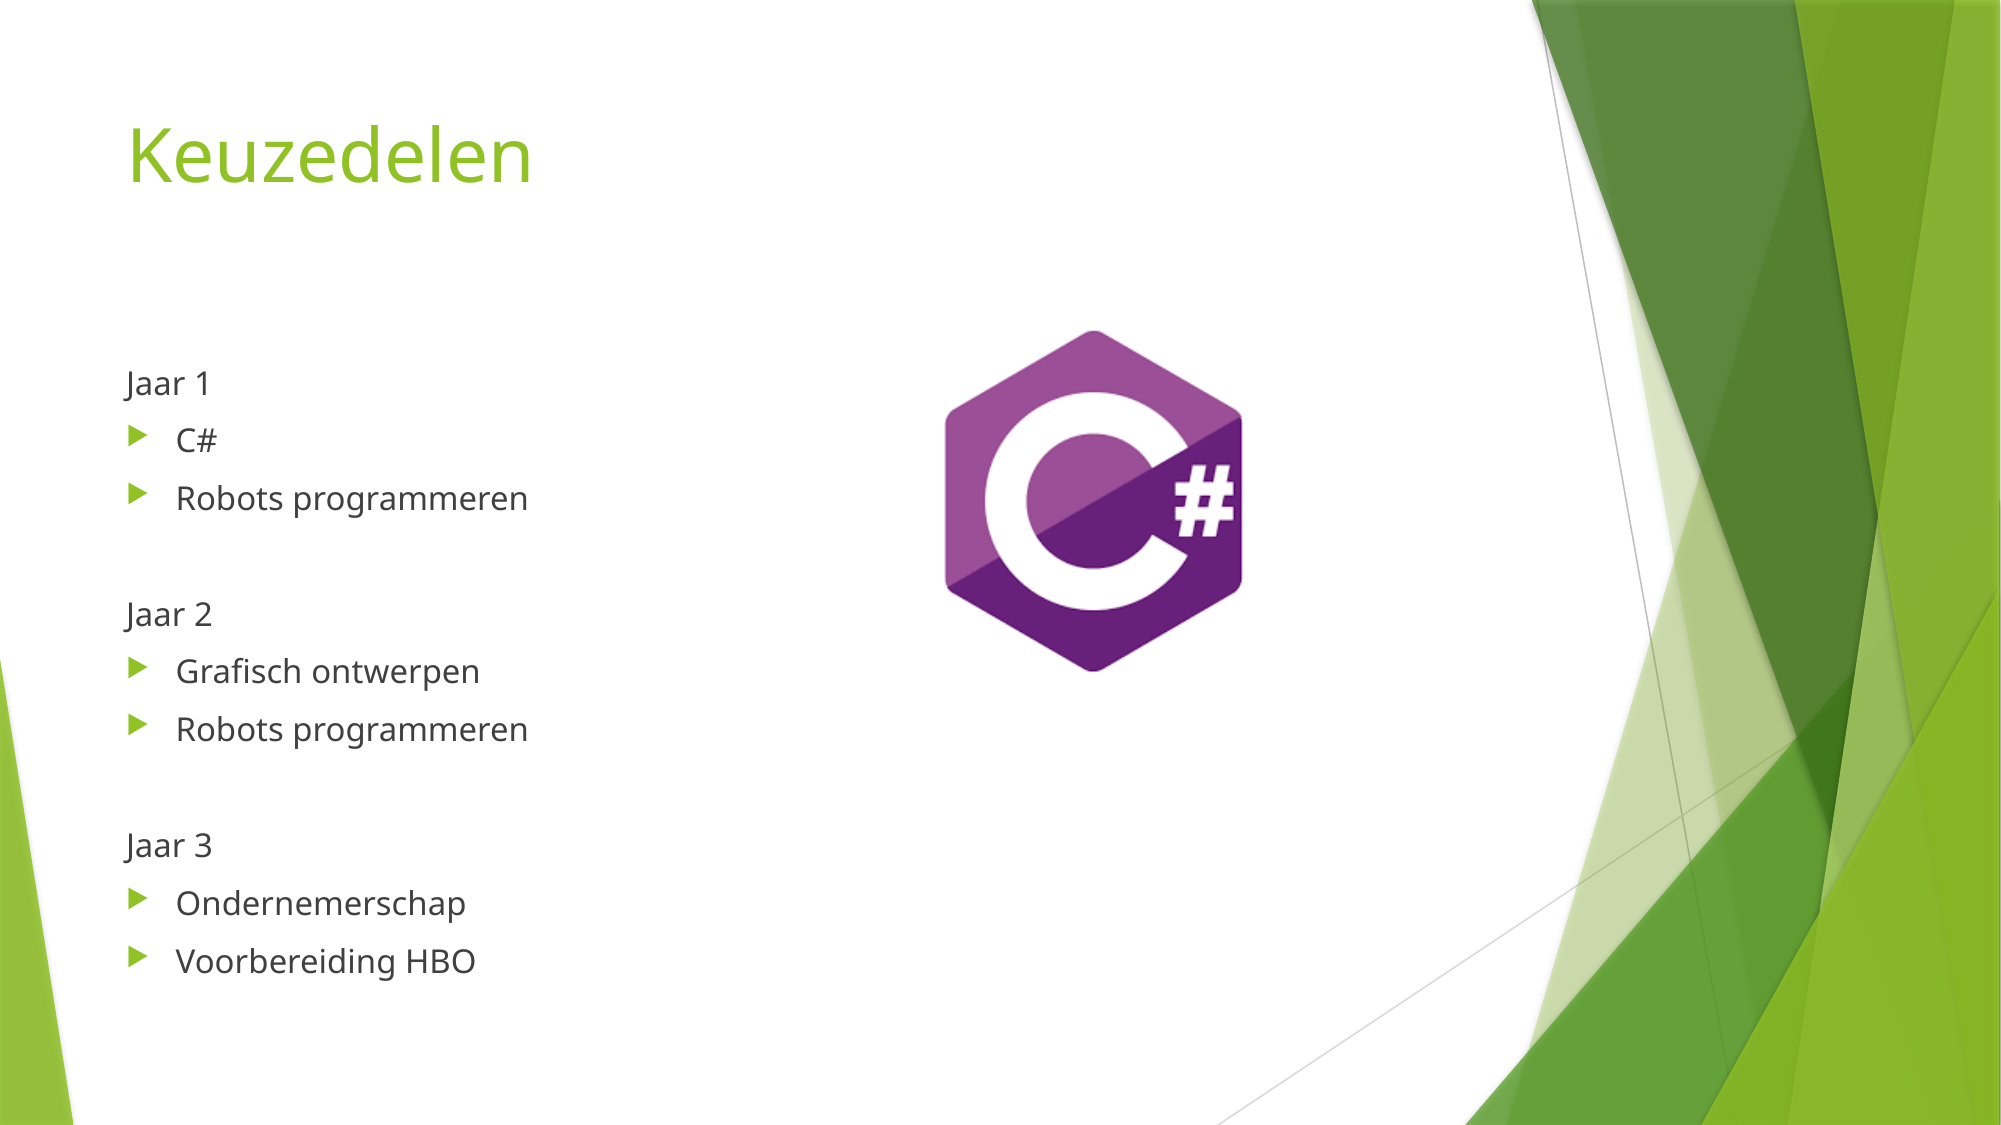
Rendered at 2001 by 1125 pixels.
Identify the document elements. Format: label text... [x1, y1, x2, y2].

title Keuzedelen [111, 99, 1522, 317]
list Jaar 1 C# Robots programmeren Jaar 2 Grafisch ontwerpen Robots programmeren Jaar 3 Ondernemerschap Voorbereiding HBO [111, 354, 1522, 992]
picture [917, 325, 1271, 678]
